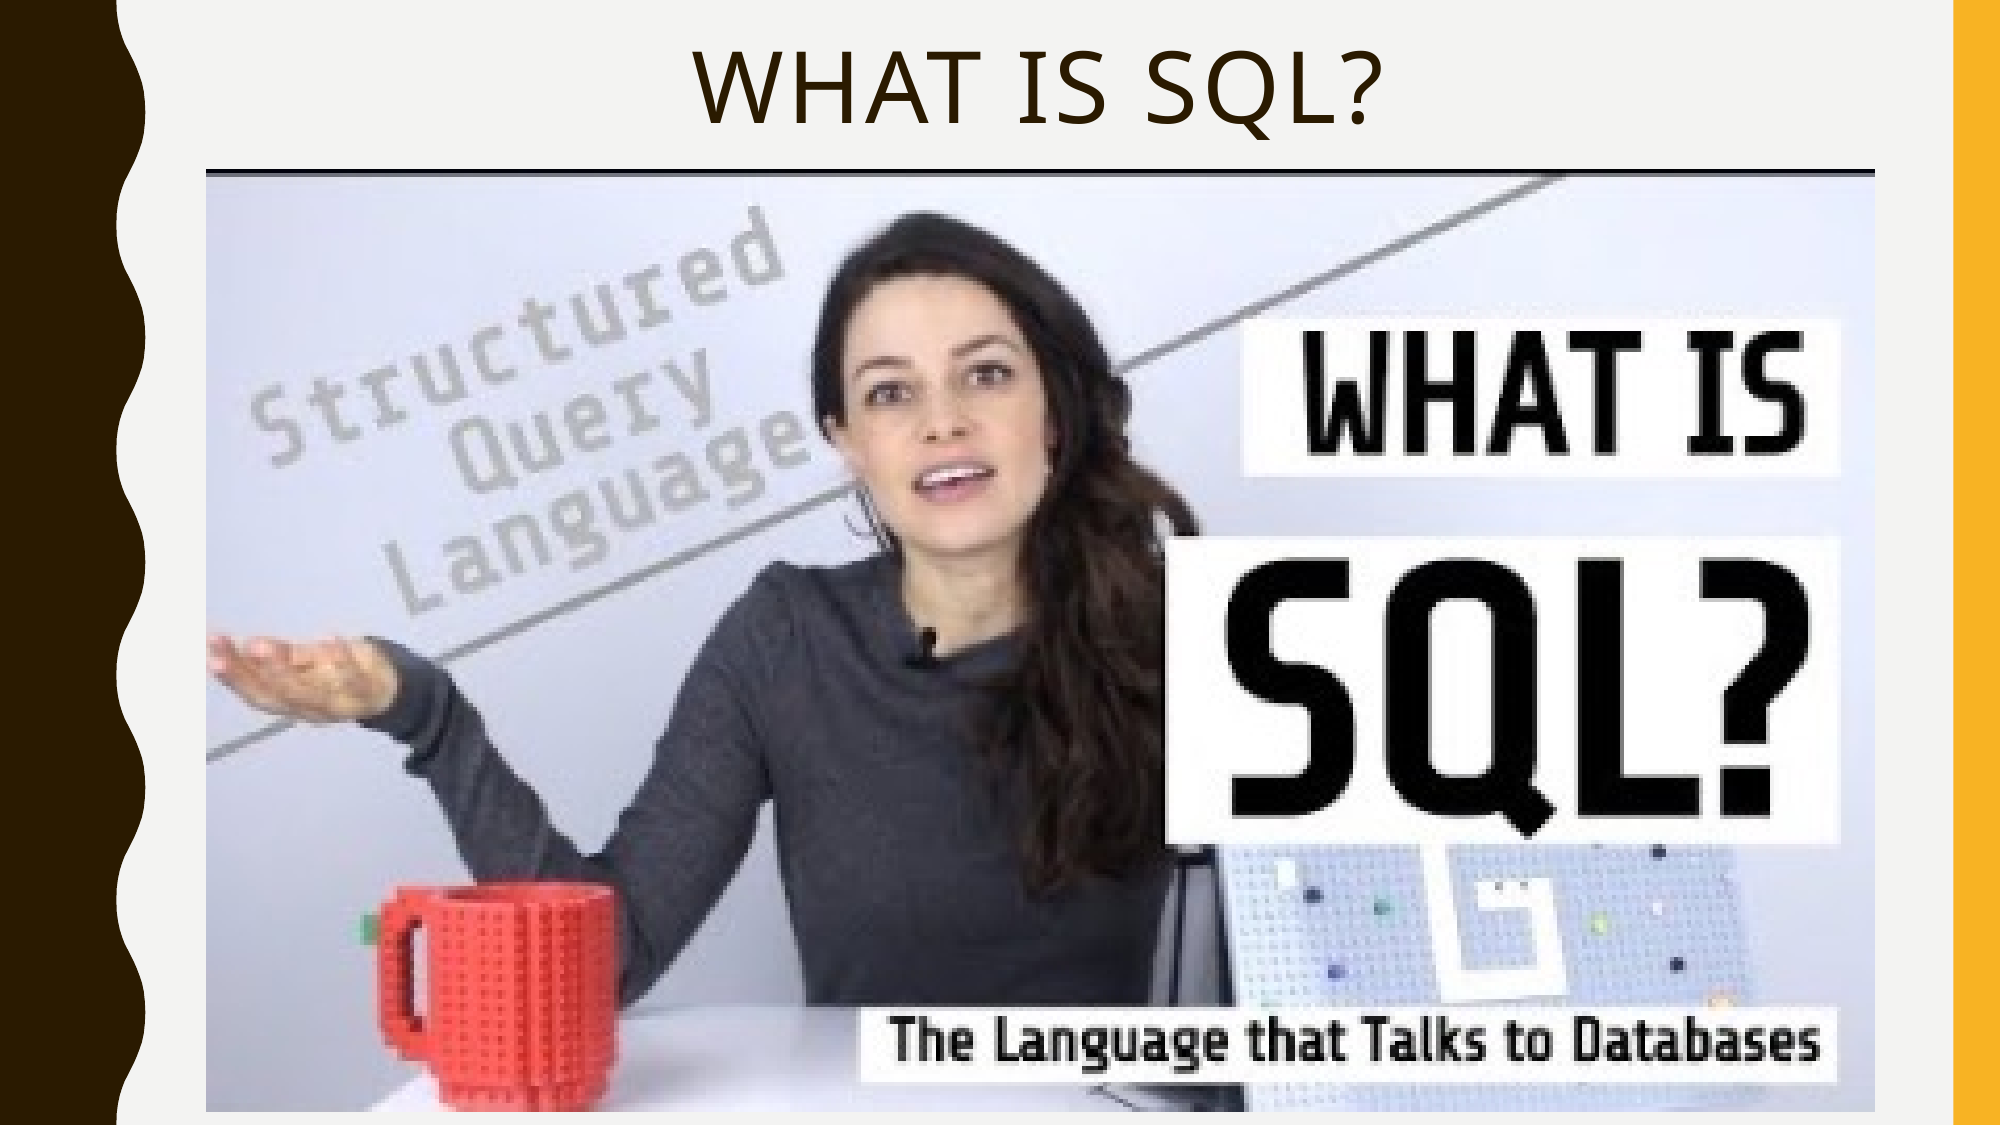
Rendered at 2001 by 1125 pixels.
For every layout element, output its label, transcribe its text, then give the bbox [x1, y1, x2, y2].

title What is sql? [205, 29, 1875, 169]
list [205, 169, 1875, 1113]
